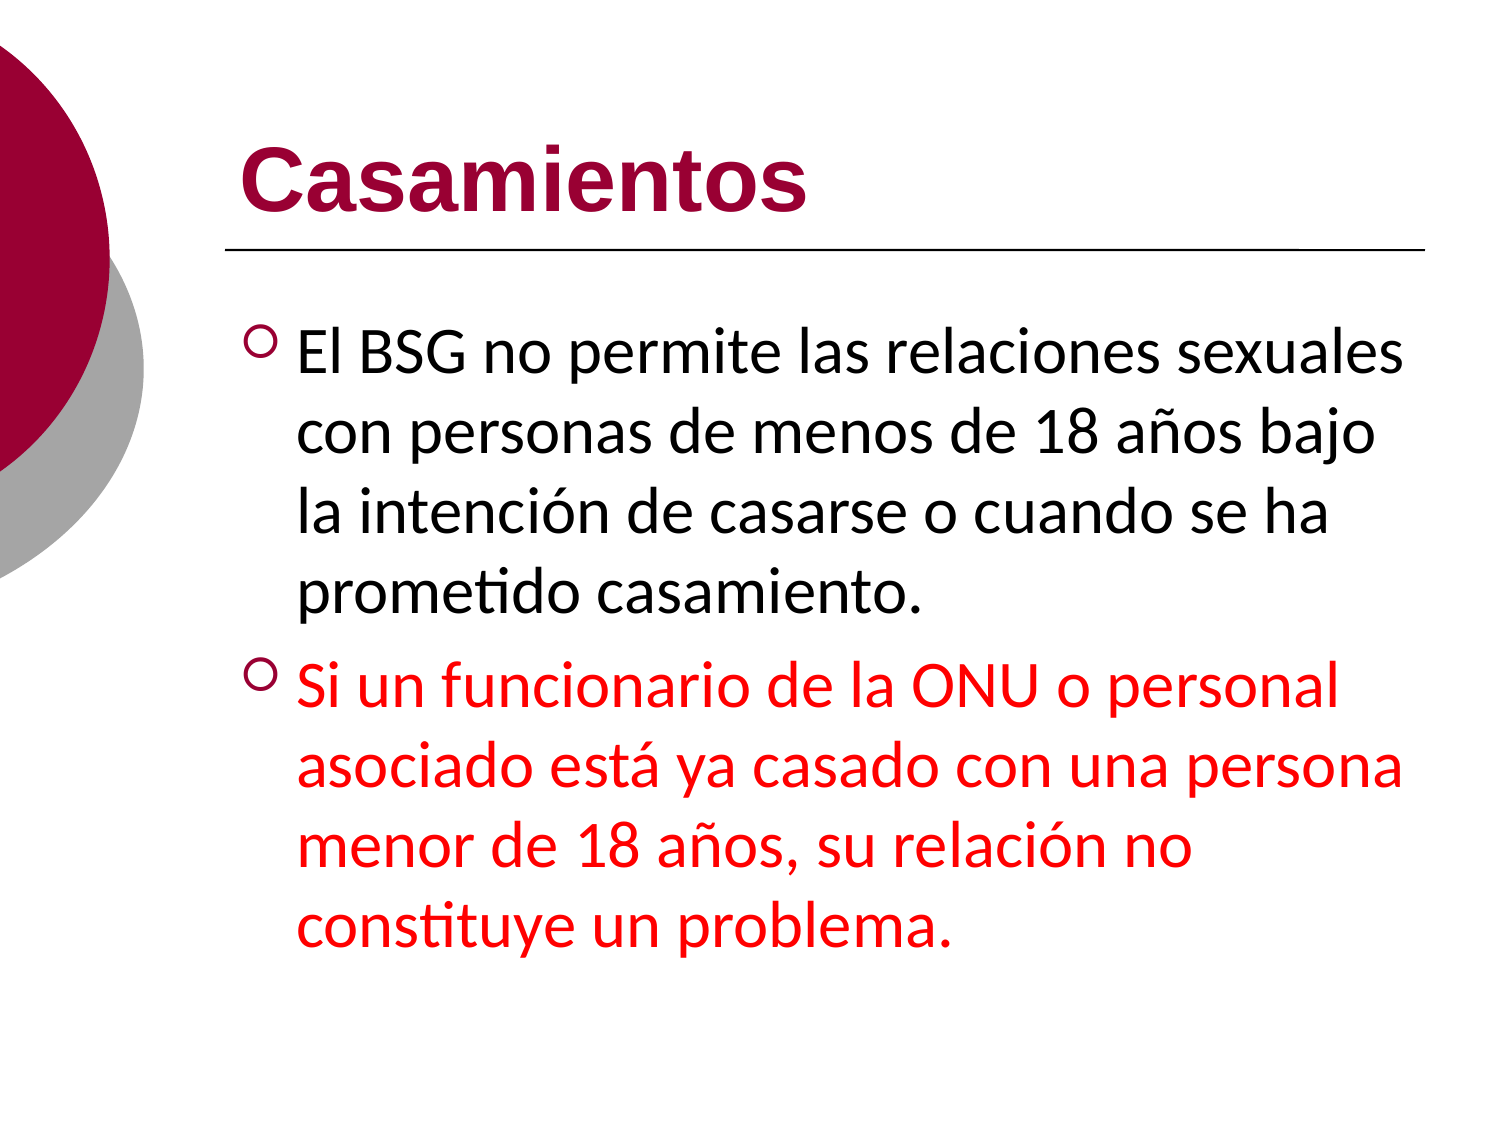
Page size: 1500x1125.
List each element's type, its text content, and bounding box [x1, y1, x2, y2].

title Casamientos [224, 49, 1425, 238]
list El BSG no permite las relaciones sexuales con personas de menos de 18 años bajo la intención de casarse o cuando se ha prometido casamiento. Si un funcionario de la ONU o personal asociado está ya casado con una persona menor de 18 años, su relación no constituye un problema. [224, 299, 1425, 975]
